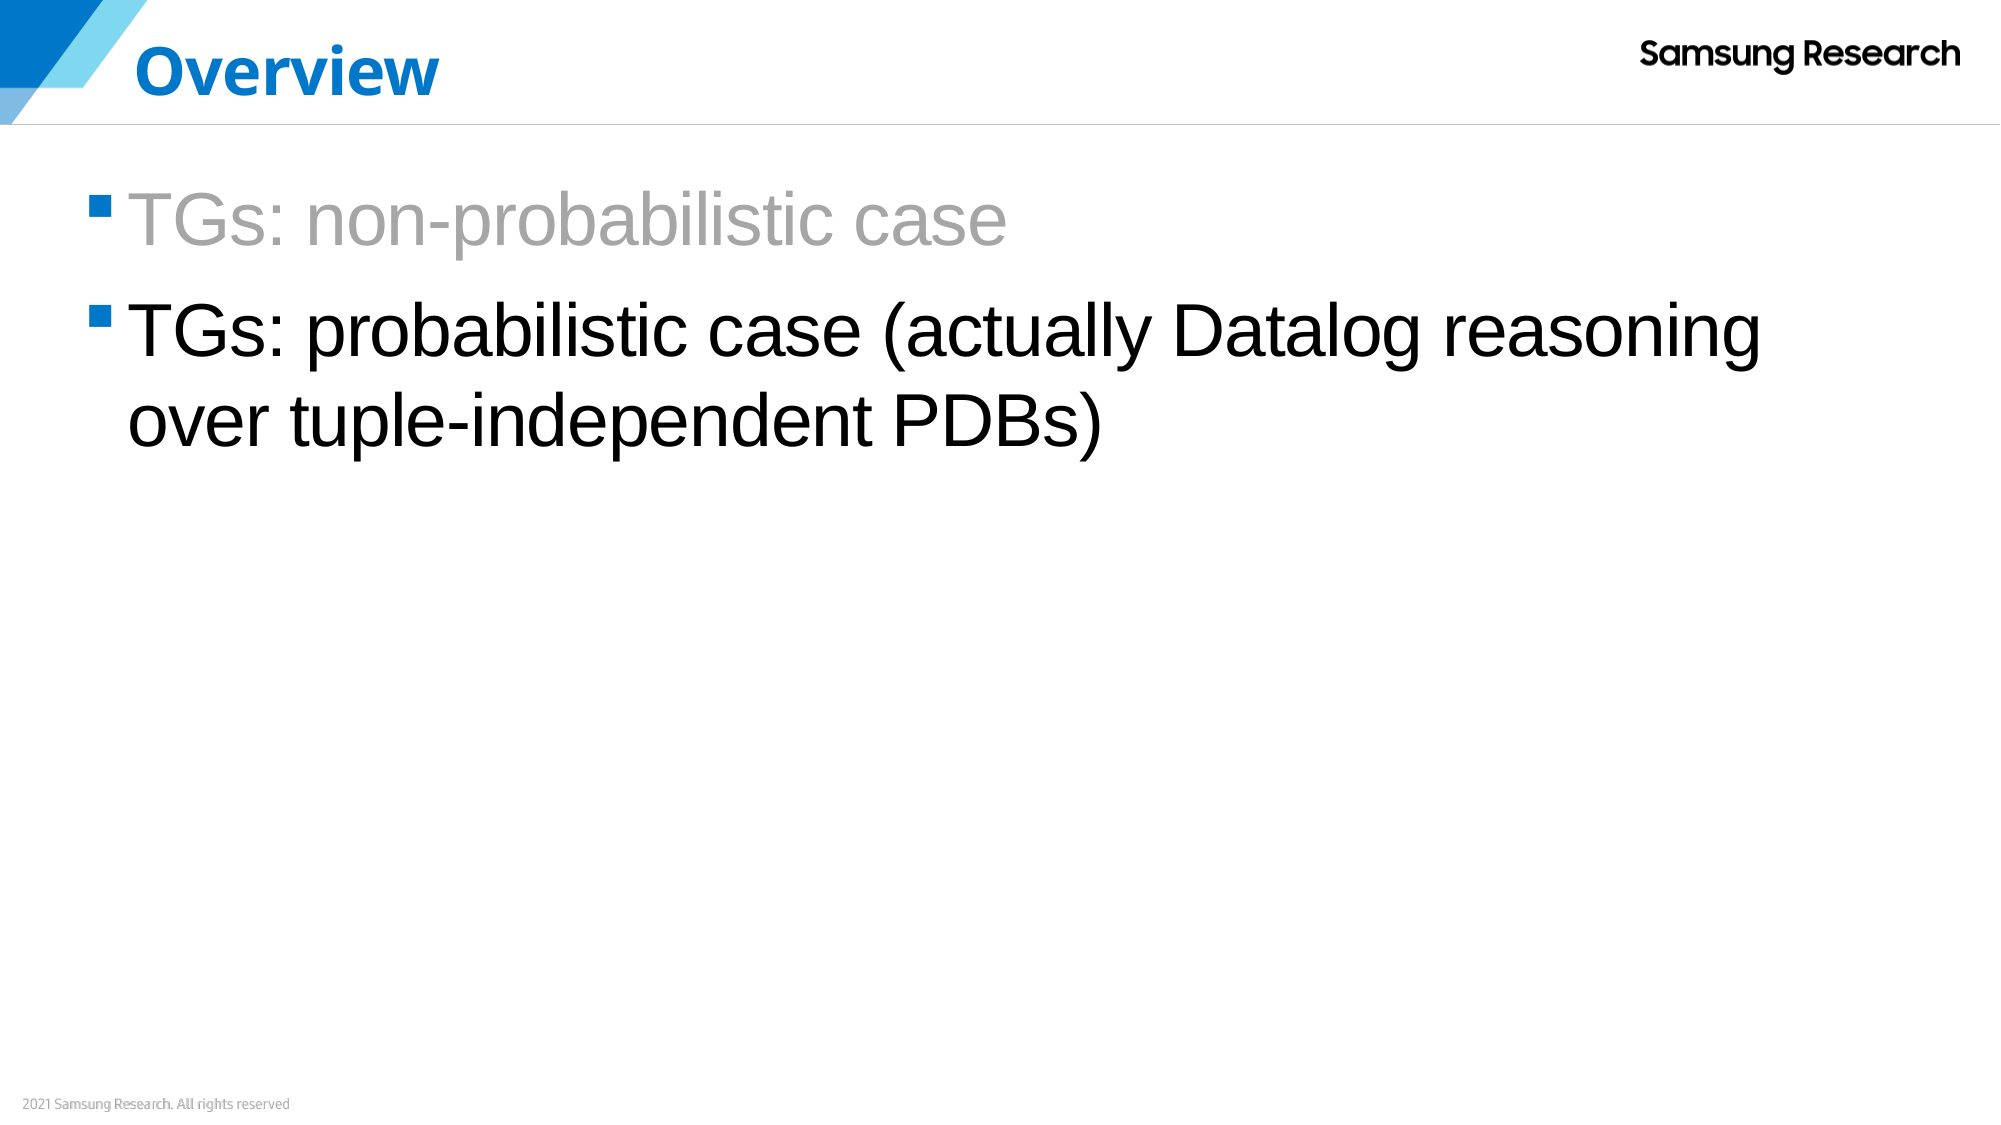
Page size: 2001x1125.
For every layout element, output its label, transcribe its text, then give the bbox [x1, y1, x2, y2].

picture [23, 1098, 289, 1112]
title Overview [118, 36, 1613, 113]
list TGs: non-probabilistic case TGs: probabilistic case (actually Datalog reasoning over tuple-independent PDBs) [75, 162, 1925, 472]
picture [0, 0, 148, 124]
picture [1640, 40, 1960, 75]
